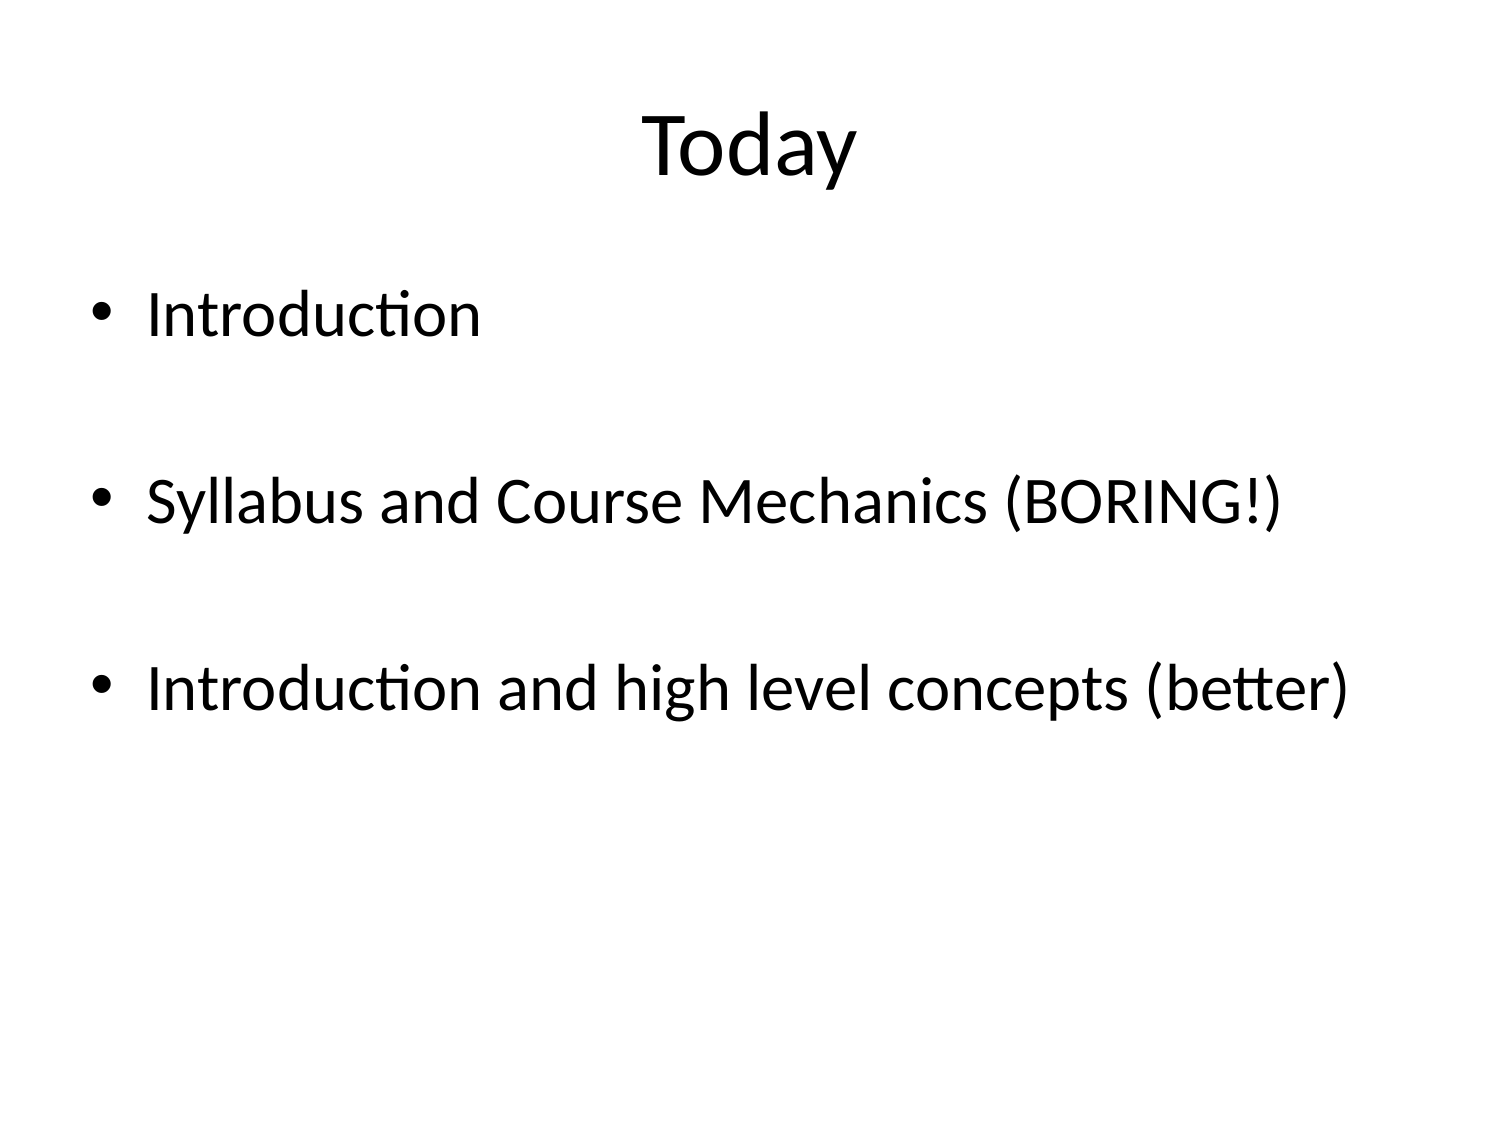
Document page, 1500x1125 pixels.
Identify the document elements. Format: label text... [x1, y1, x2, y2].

title Today [75, 45, 1425, 233]
list Introduction Syllabus and Course Mechanics (BORING!) Introduction and high level concepts (better) [75, 262, 1425, 1005]
